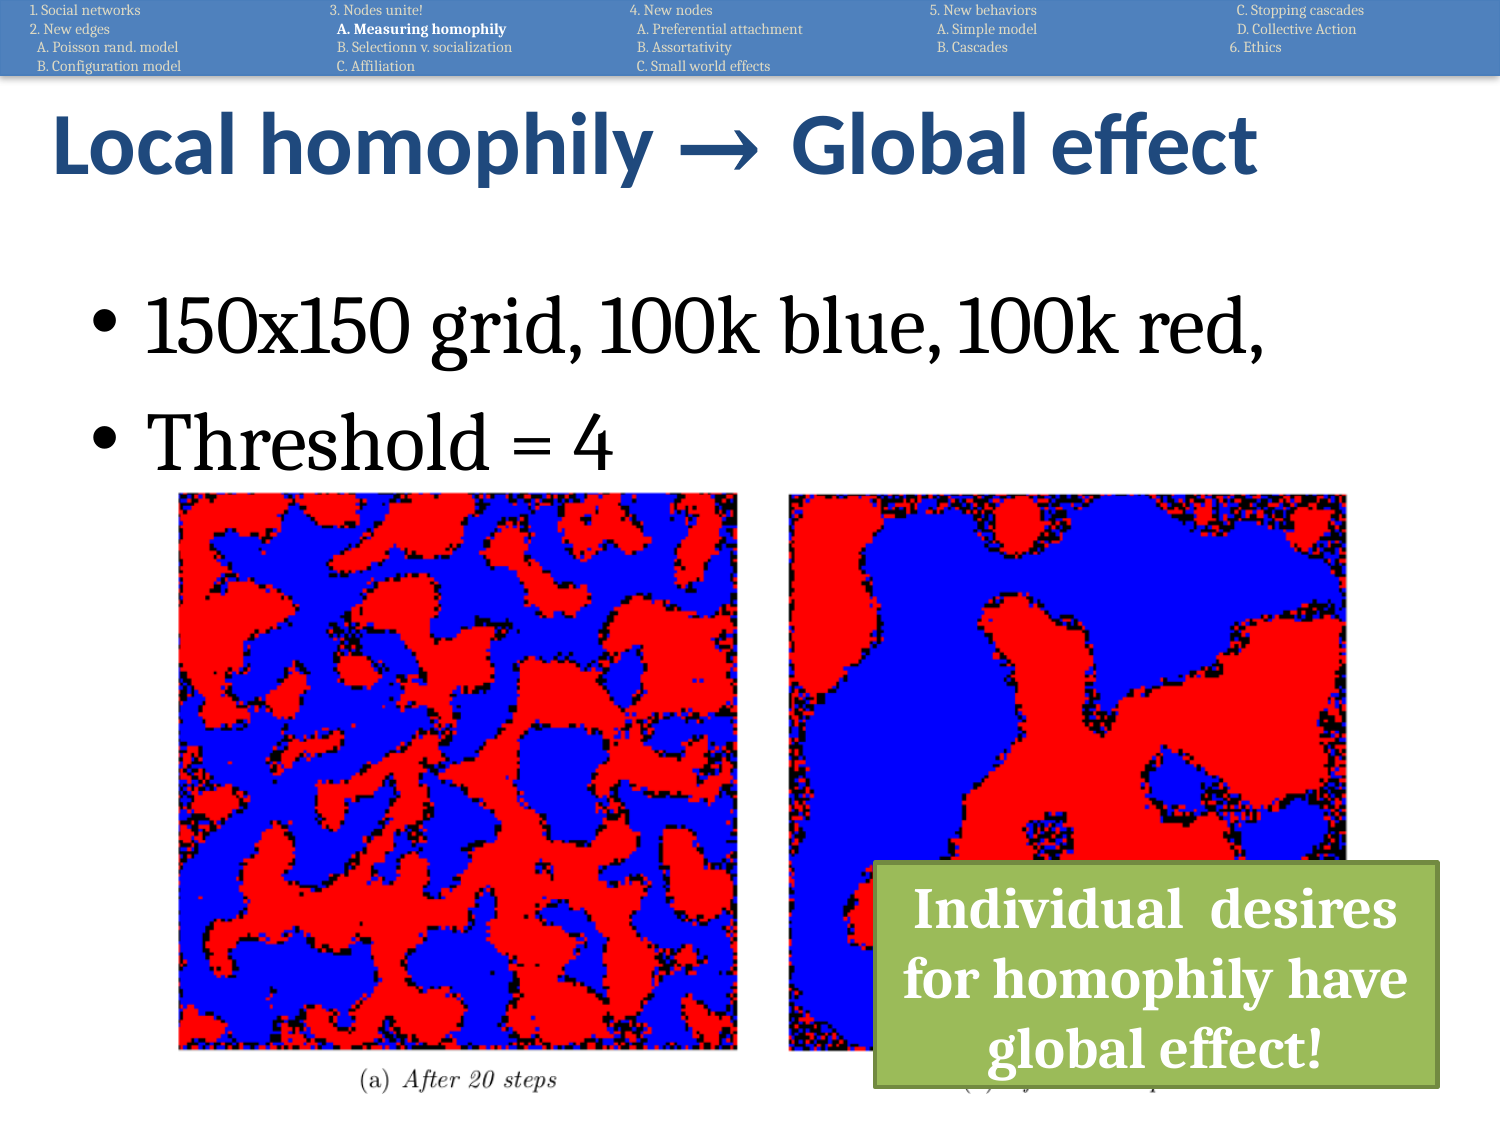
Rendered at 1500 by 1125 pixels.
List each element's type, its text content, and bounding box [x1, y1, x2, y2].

list 150x150 grid, 100k blue, 100k red, Threshold = 4 [75, 262, 1425, 1005]
text_box Individual desires for homophily have global effect! [1354, 860, 1440, 1089]
text_box 1. Social networks 2. New edges A. Poisson rand. model B. Configuration model 3. Nodes unite! A. Measuring homophily B. Selectionn v. socialization C. Affiliation 4. New nodes A. Preferential attachment B. Assortativity C. Small world effects 5. New behaviors A. Simple model B. Cascades C. Stopping cascades D. Collective Action 6. Ethics [0, 0, 1500, 76]
picture [174, 487, 1351, 1094]
title Local homophily → Global effect [37, 84, 1463, 233]
